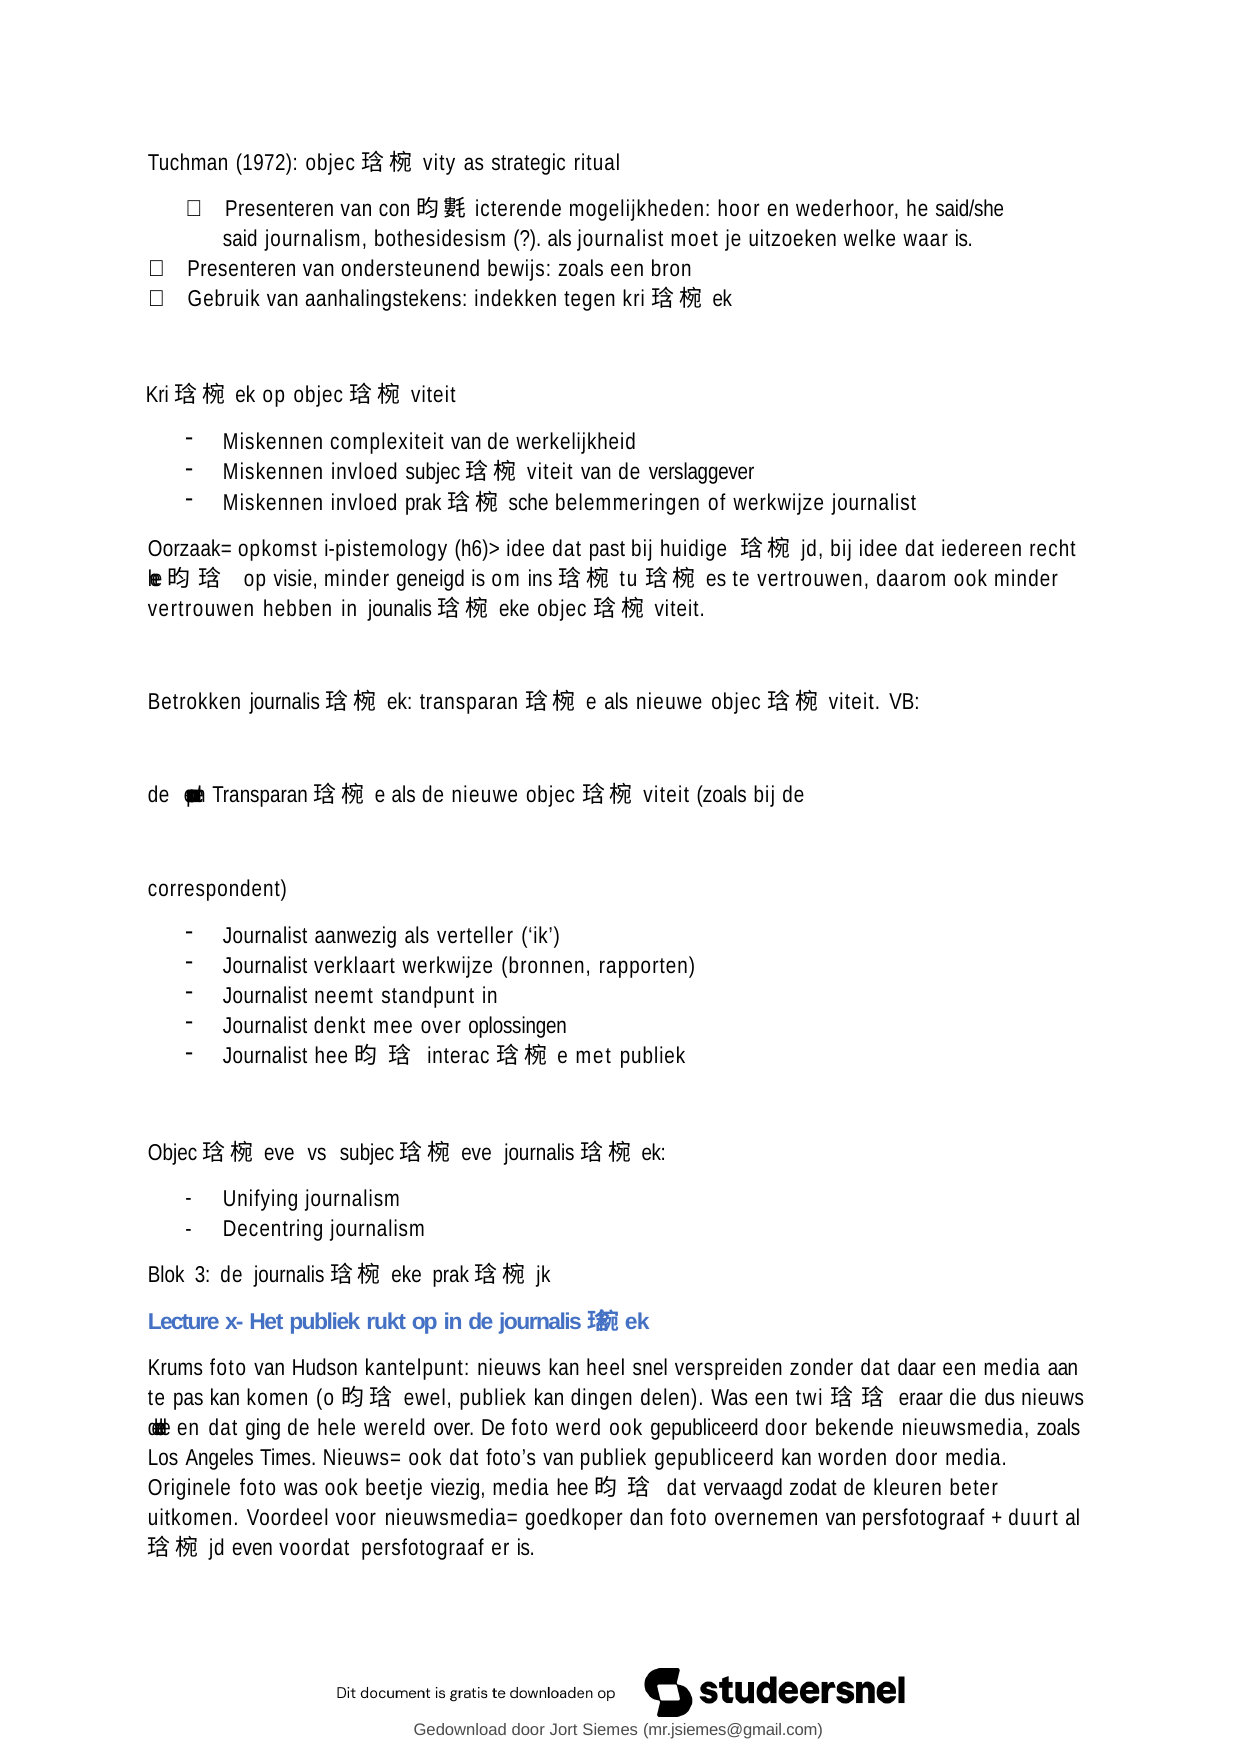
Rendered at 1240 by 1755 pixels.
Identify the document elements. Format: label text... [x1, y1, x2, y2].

picture [307, 1662, 933, 1723]
text_box Blok 3: de journalis琀椀eke prak琀椀jk Lecture x- Het publiek rukt op in de journalis琀椀ek Krums foto van Hudson kantelpunt: nieuws kan heel snel verspreiden zonder dat daar een media aan te pas kan komen (o昀琀ewel, publiek kan dingen delen). Was een twi琀琀eraar die dus nieuws deelde en dat ging de hele wereld over. De foto werd ook gepubliceerd door bekende nieuwsmedia, zoals Los Angeles Times. Nieuws= ook dat foto’s van publiek gepubliceerd kan worden door media. Originele foto was ook beetje viezig, media hee昀琀dat vervaagd zodat de kleuren beter uitkomen. Voordeel voor nieuwsmedia= goedkoper dan foto overnemen van persfotograaf + duurt al琀椀jd even voordat persfotograaf er is. [145, 1257, 1090, 1560]
footer Gedownload door Jort Siemes (mr.jsiemes@gmail.com) [411, 1731, 829, 1755]
text_box Tuchman (1972): objec琀椀vity as strategic ritual  Presenteren van con昀氀icterende mogelijkheden: hoor en wederhoor, he said/she said journalism, bothesidesism (?). als journalist moet je uitzoeken welke waar is.  Presenteren van ondersteunend bewijs: zoals een bron  Gebruik van aanhalingstekens: indekken tegen kri琀椀ek Kri琀椀ek op objec琀椀viteit Miskennen complexiteit van de werkelijkheid Miskennen invloed subjec琀椀viteit van de verslaggever Miskennen invloed prak琀椀sche belemmeringen of werkwijze journalist Oorzaak= opkomst i-pistemology (h6)> idee dat past bij huidige 琀椀jd, bij idee dat iedereen recht hee昀琀 op visie, minder geneigd is om ins琀椀tu琀椀es te vertrouwen, daarom ook minder vertrouwen hebben in jounalis琀椀eke objec琀椀viteit. Betrokken journalis琀椀ek: transparan琀椀e als nieuwe objec琀椀viteit. VB: de correspondent Transparan琀椀e als de nieuwe objec琀椀viteit (zoals bij de correspondent) Journalist aanwezig als verteller (‘ik’) Journalist verklaart werkwijze (bronnen, rapporten) Journalist neemt standpunt in Journalist denkt mee over oplossingen Journalist hee昀琀interac琀椀e met publiek Objec琀椀eve vs subjec琀椀eve journalis琀椀ek: Unifying journalism Decentring journalism [145, 144, 1080, 1242]
